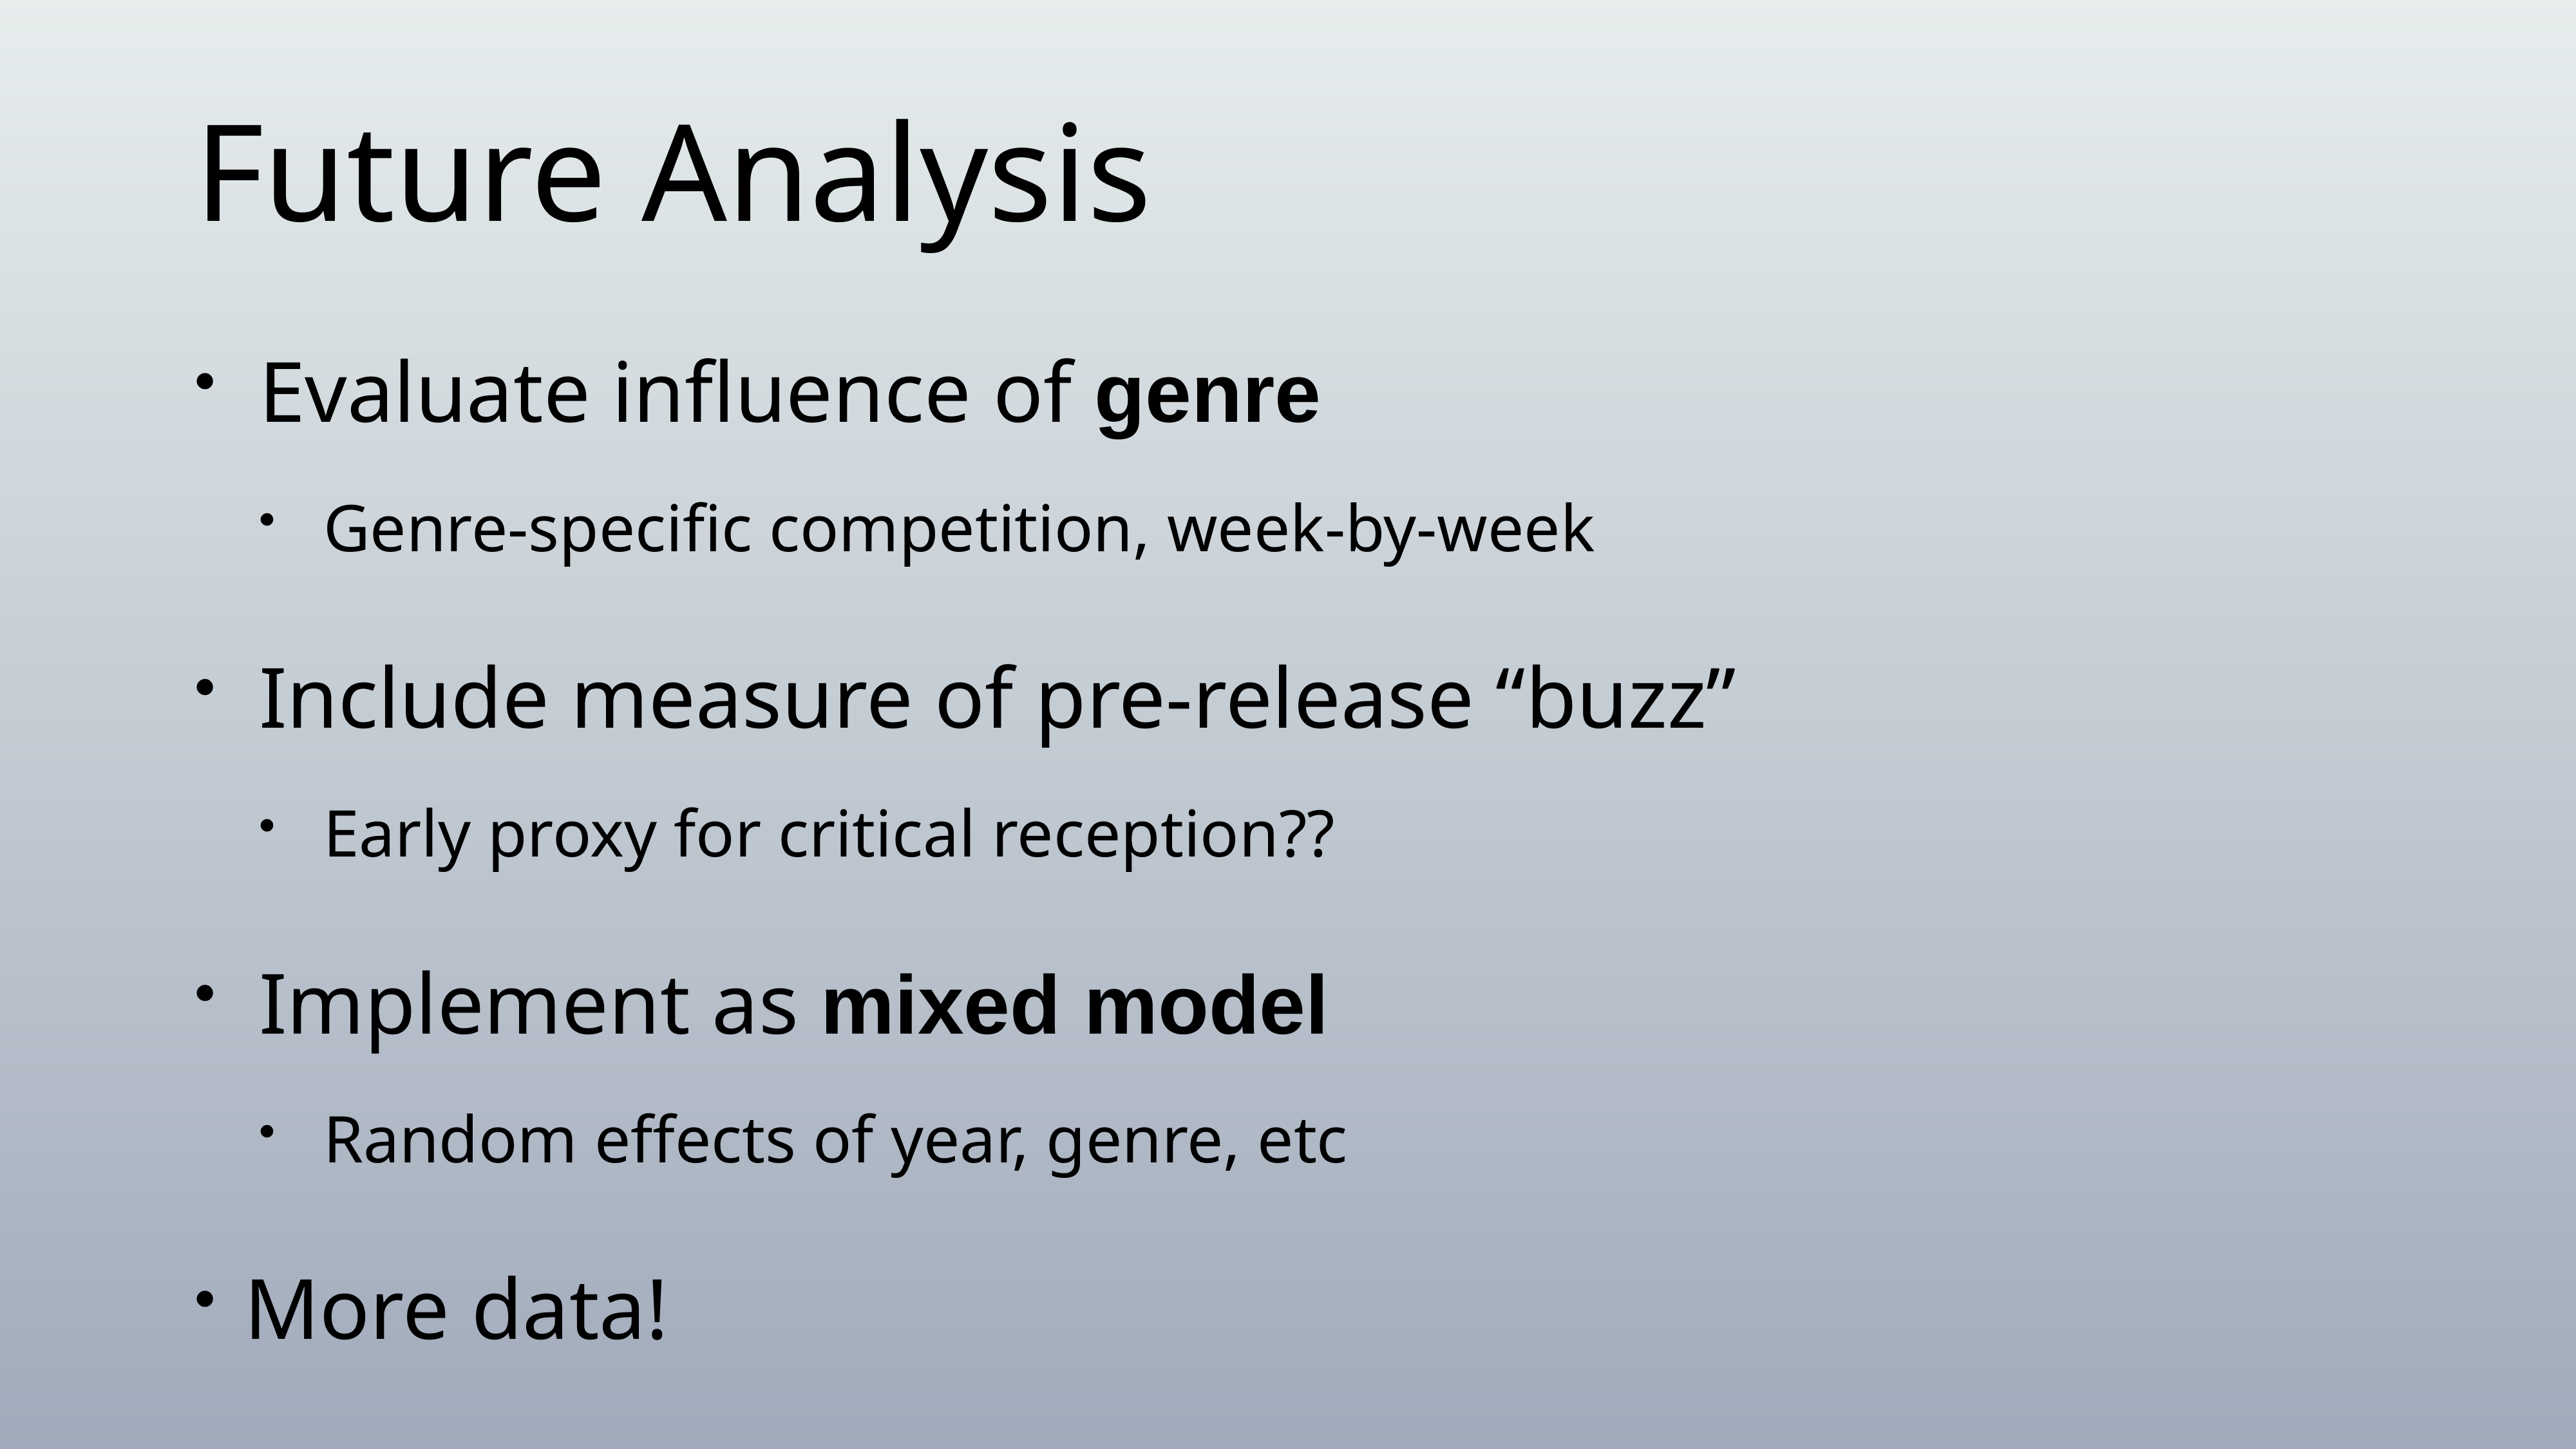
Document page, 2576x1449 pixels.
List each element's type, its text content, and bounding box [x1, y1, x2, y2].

list Evaluate influence of genre Genre-specific competition, week-by-week Include measure of pre-release “buzz” Early proxy for critical reception?? Implement as mixed model Random effects of year, genre, etc More data! [189, 333, 2389, 1393]
title Future Analysis [189, 60, 2389, 275]
